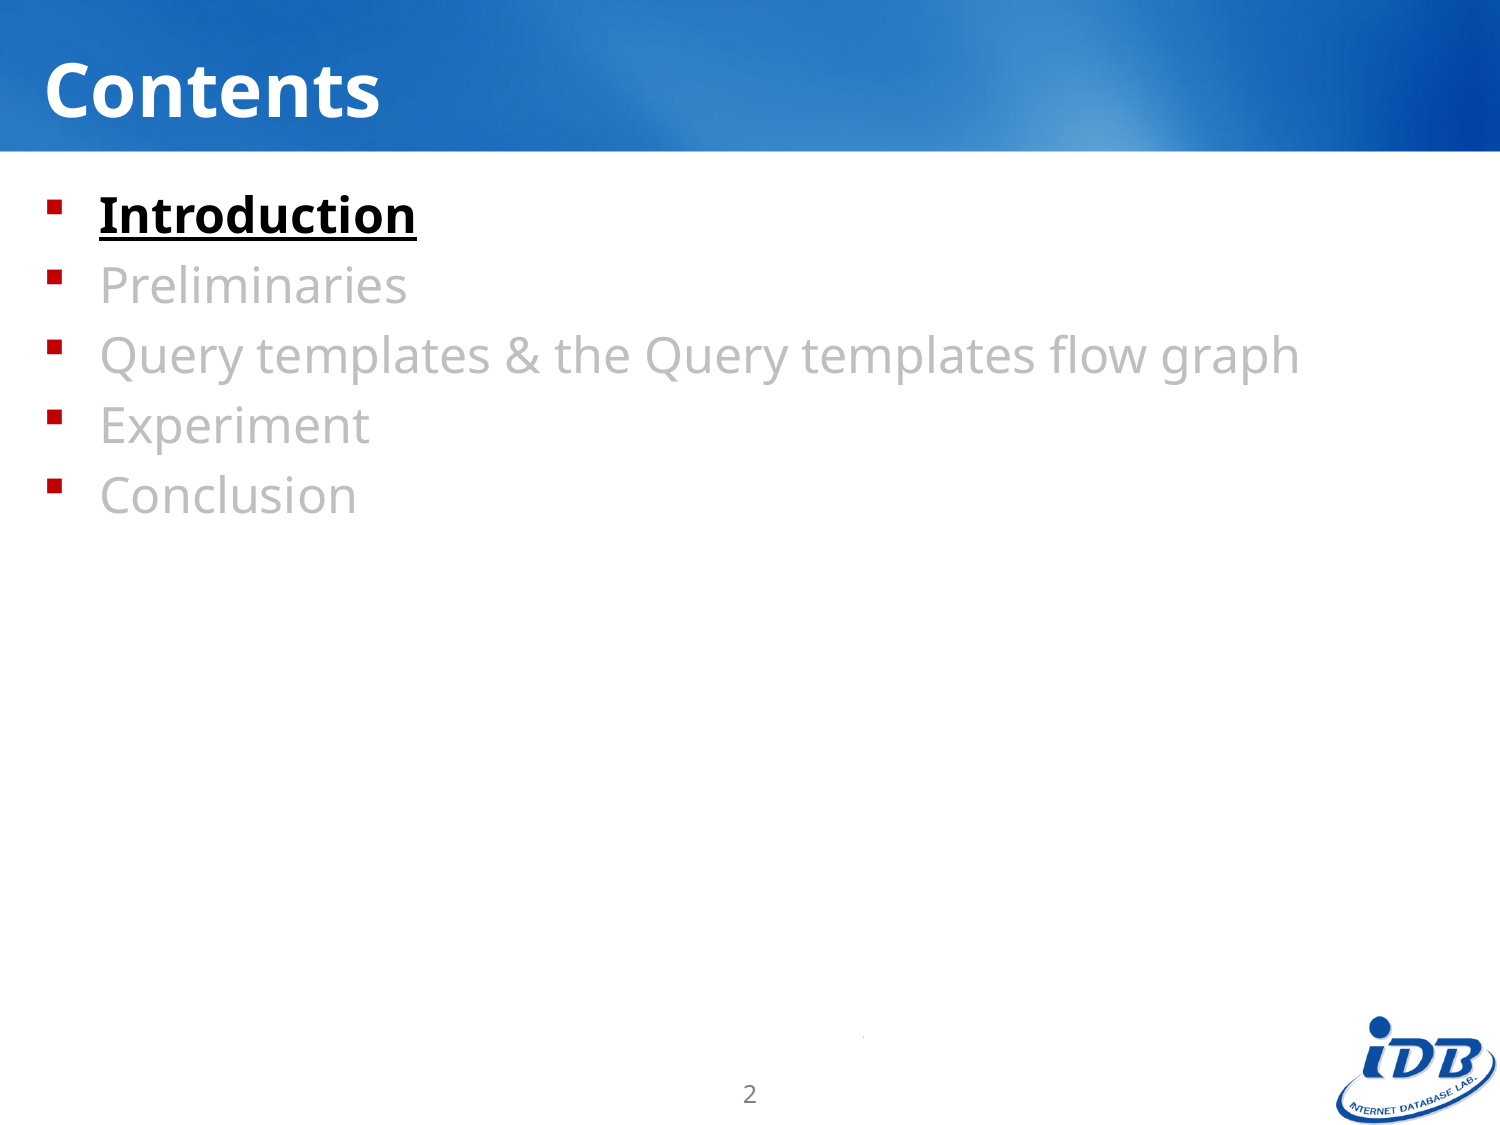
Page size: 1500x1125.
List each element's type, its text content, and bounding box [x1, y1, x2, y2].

picture [0, 0, 1500, 1125]
list Introduction Preliminaries Query templates & the Query templates flow graph Experiment Conclusion [28, 175, 1472, 1067]
title Contents [28, 23, 1472, 153]
slide_number 2 [688, 1078, 812, 1114]
